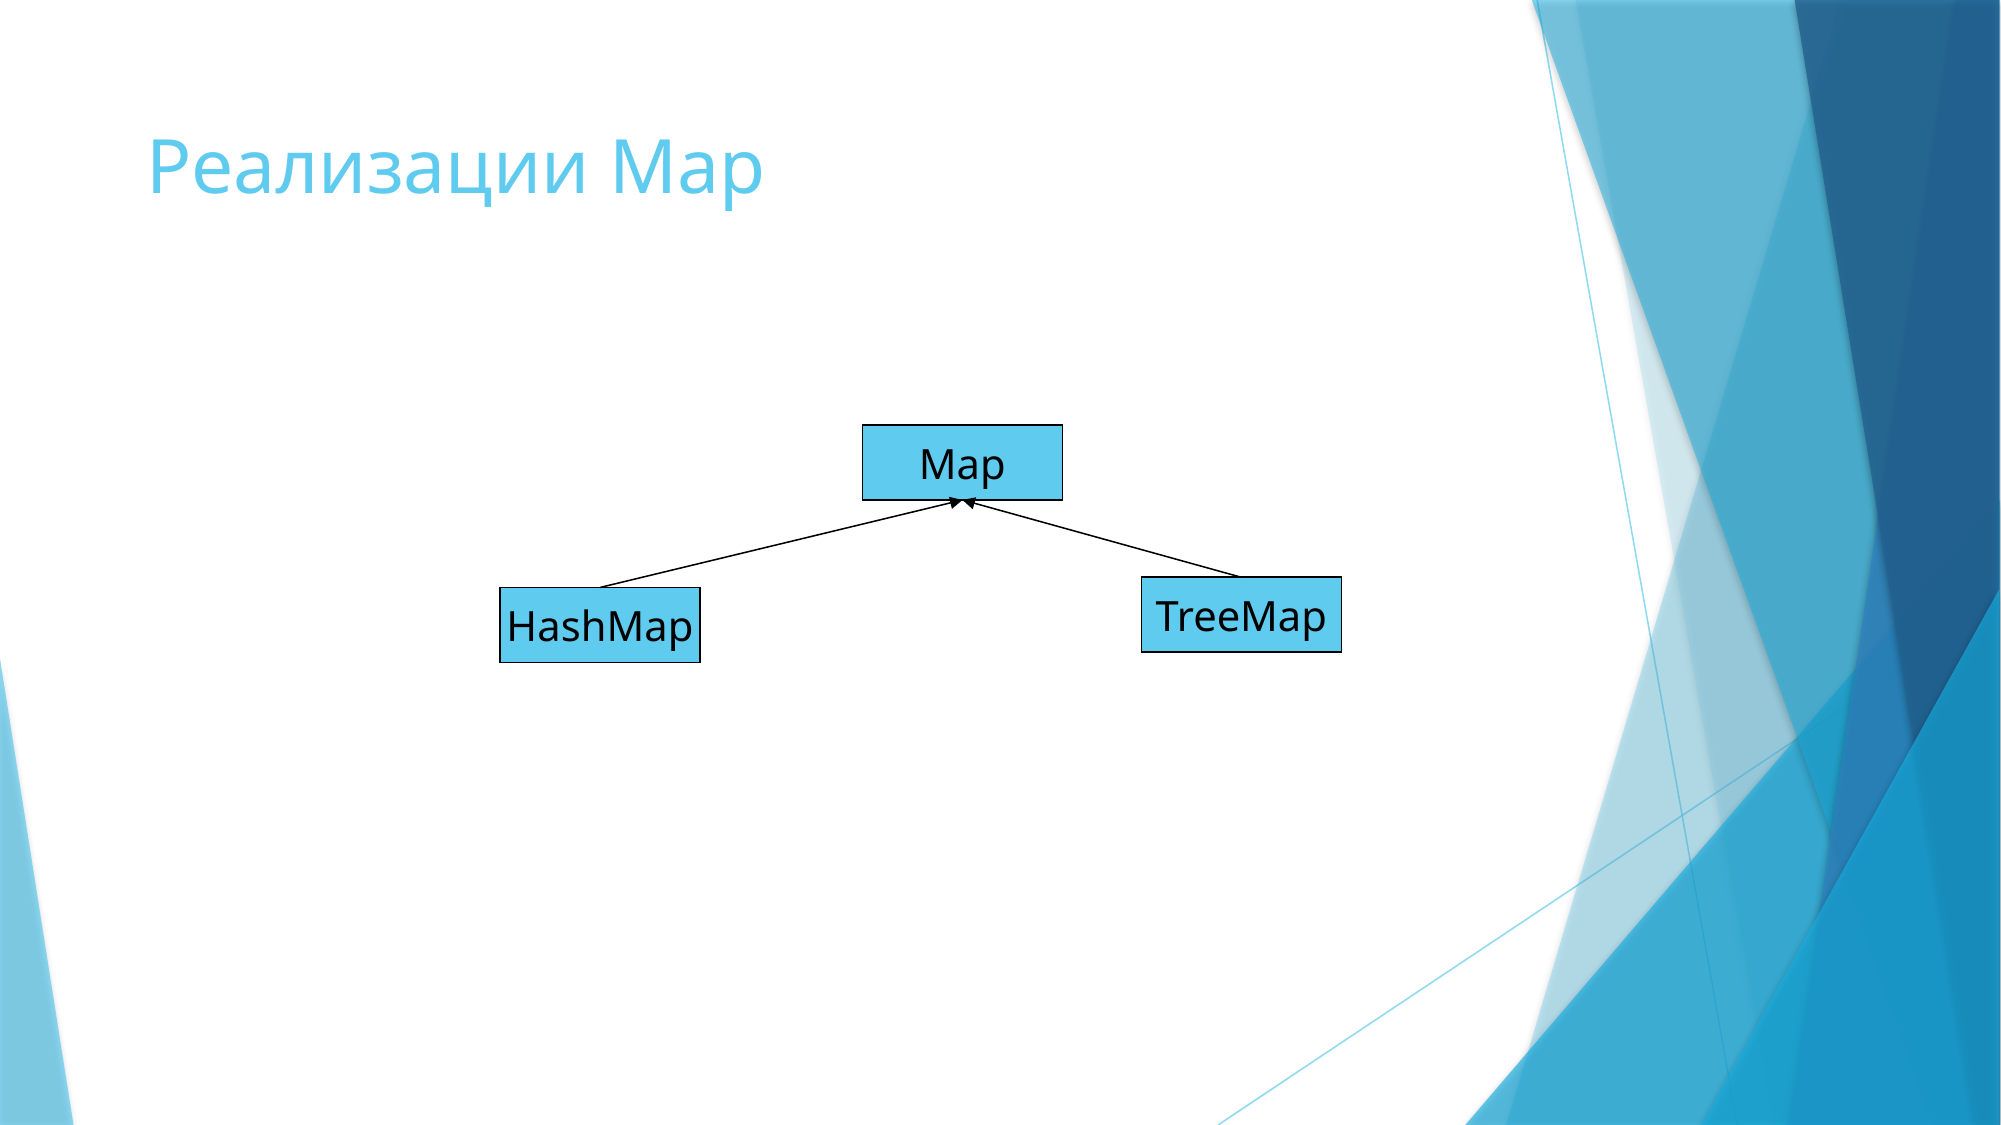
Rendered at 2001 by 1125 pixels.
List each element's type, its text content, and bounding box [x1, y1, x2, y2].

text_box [599, 499, 963, 588]
text_box Map [862, 424, 1063, 498]
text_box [961, 499, 1242, 578]
text_box TreeMap [1141, 577, 1342, 653]
text_box HashMap [500, 587, 700, 663]
title Реализации Map [131, 110, 1542, 328]
